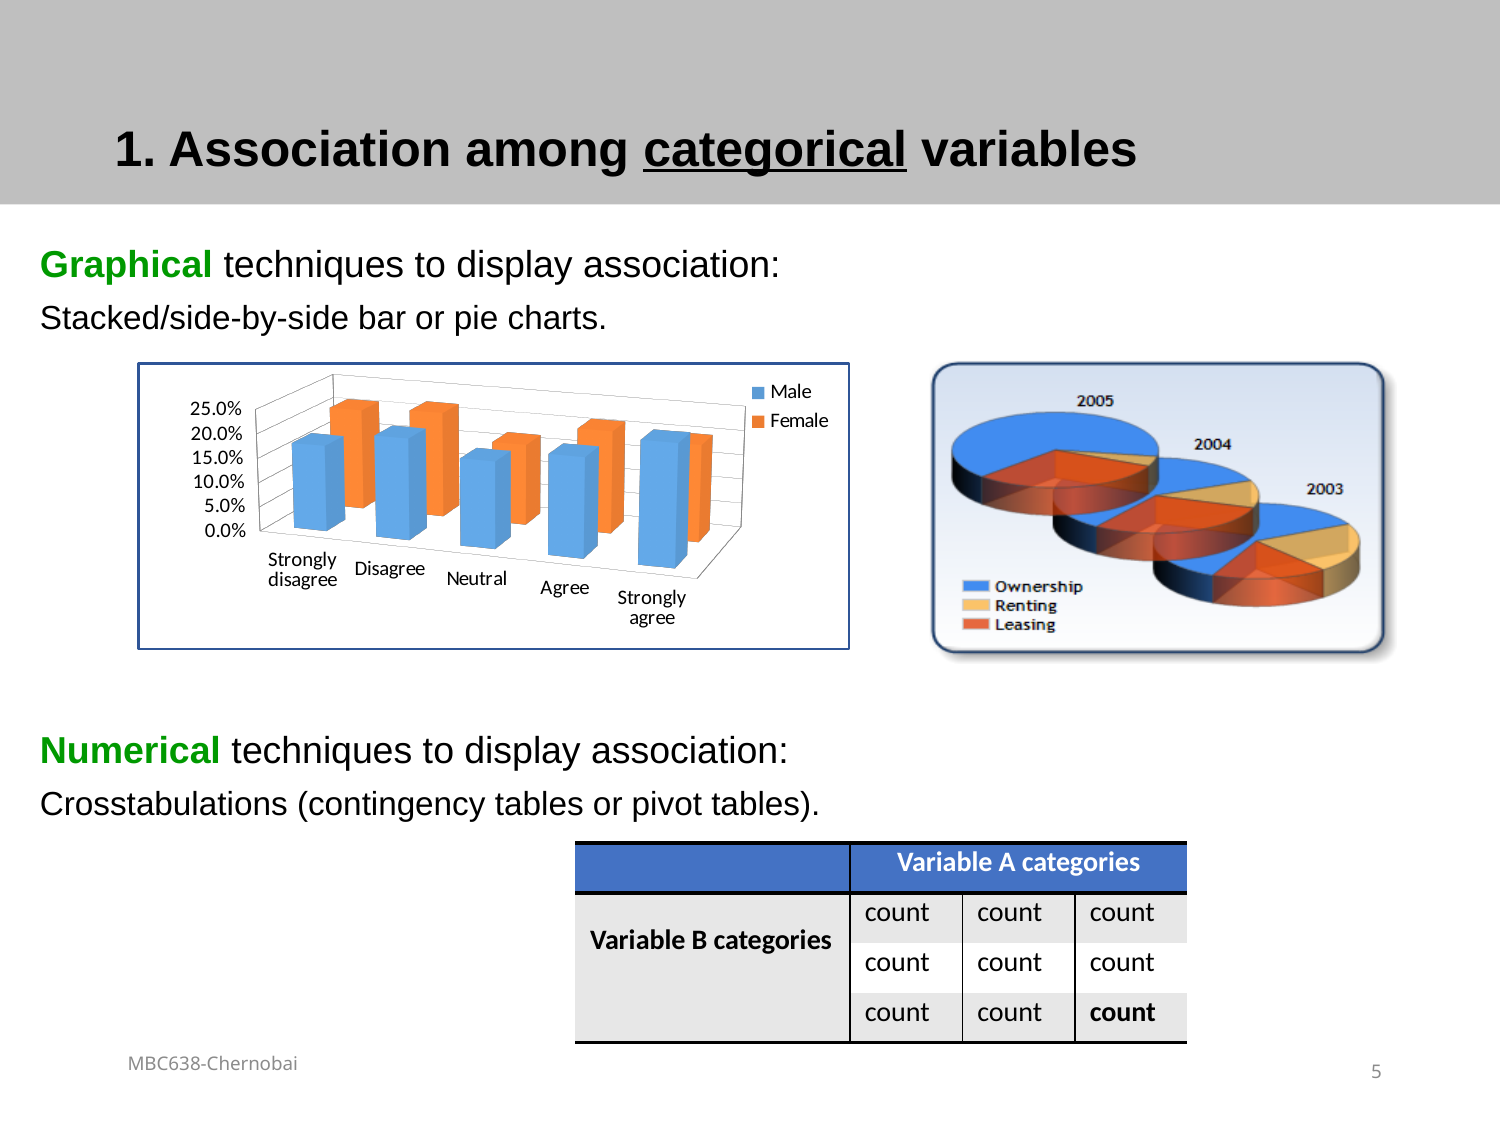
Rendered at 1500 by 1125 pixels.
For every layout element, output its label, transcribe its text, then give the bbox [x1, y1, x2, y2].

table_cell count [851, 943, 962, 993]
table_header [575, 845, 849, 891]
list Graphical techniques to display association: Stacked/side-by-side bar or pie charts. Numerical techniques to display association: Crosstabulations (contingency tables or pivot tables). [24, 237, 1425, 971]
table_cell count [851, 895, 962, 943]
table_cell count [1076, 943, 1187, 993]
text_box [0, 0, 1500, 205]
chart [137, 362, 850, 650]
table_cell count [963, 895, 1074, 943]
table_cell count [1076, 993, 1187, 1041]
table_cell count [1076, 895, 1187, 943]
table_header Variable A categories [851, 845, 1187, 891]
title 1. Association among categorical variables [99, 41, 1394, 259]
slide_number 5 [1059, 1042, 1397, 1103]
slide_number MBC638-Chernobai [112, 1025, 425, 1100]
picture [928, 359, 1397, 665]
table_cell count [851, 993, 962, 1041]
table_cell count [963, 943, 1074, 993]
table_cell count [963, 993, 1074, 1041]
table_cell Variable B categories [575, 895, 849, 1041]
